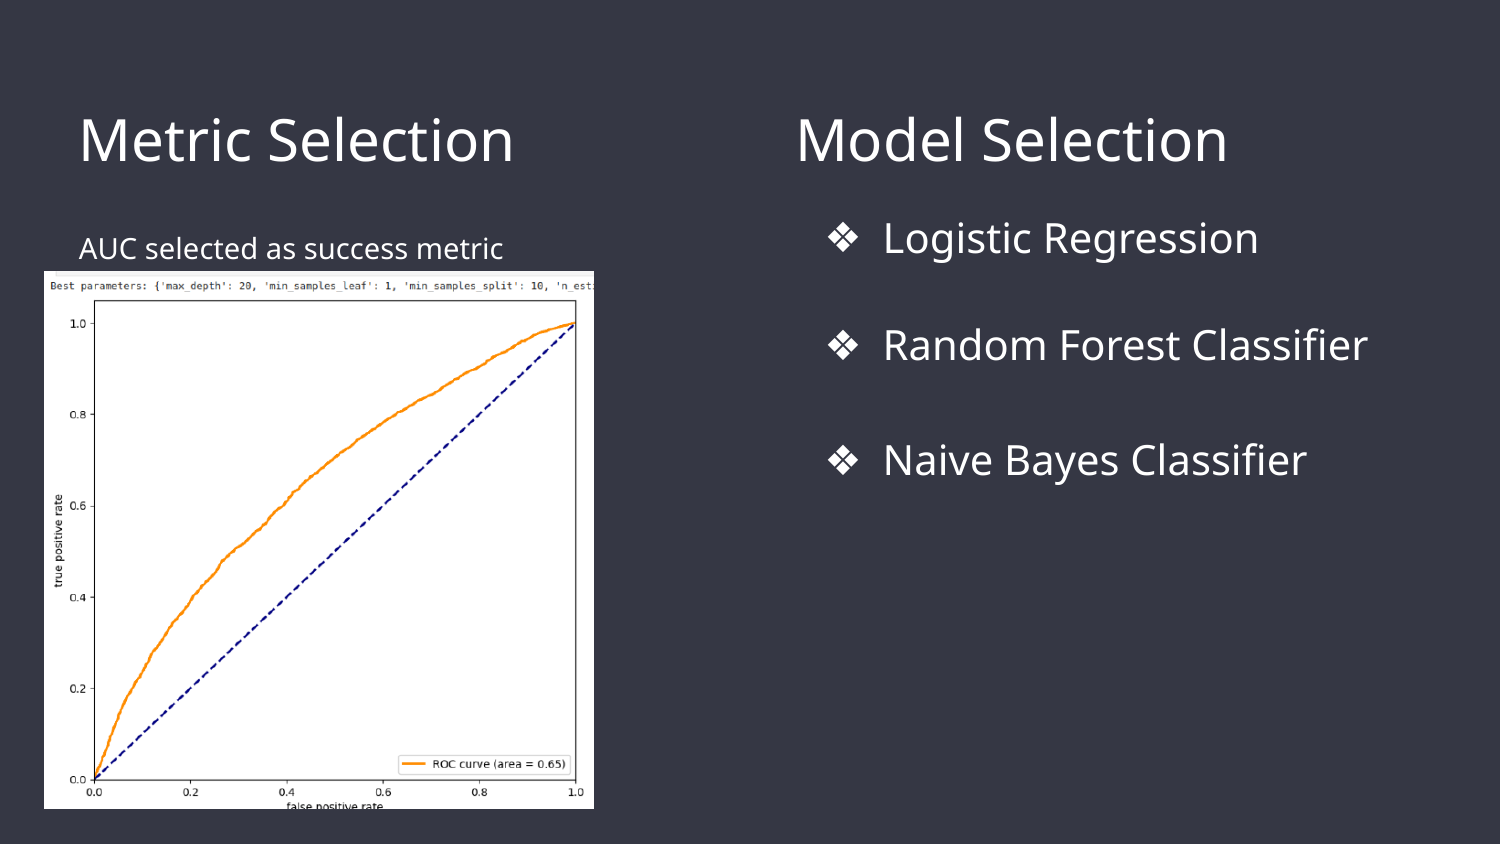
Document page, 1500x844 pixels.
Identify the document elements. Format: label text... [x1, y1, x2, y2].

list AUC selected as success metric [63, 209, 720, 285]
picture [44, 271, 594, 809]
title Metric Selection [63, 75, 720, 188]
title Model Selection [780, 75, 1437, 188]
list Logistic Regression Random Forest Classifier Naive Bayes Classifier [792, 189, 1449, 750]
